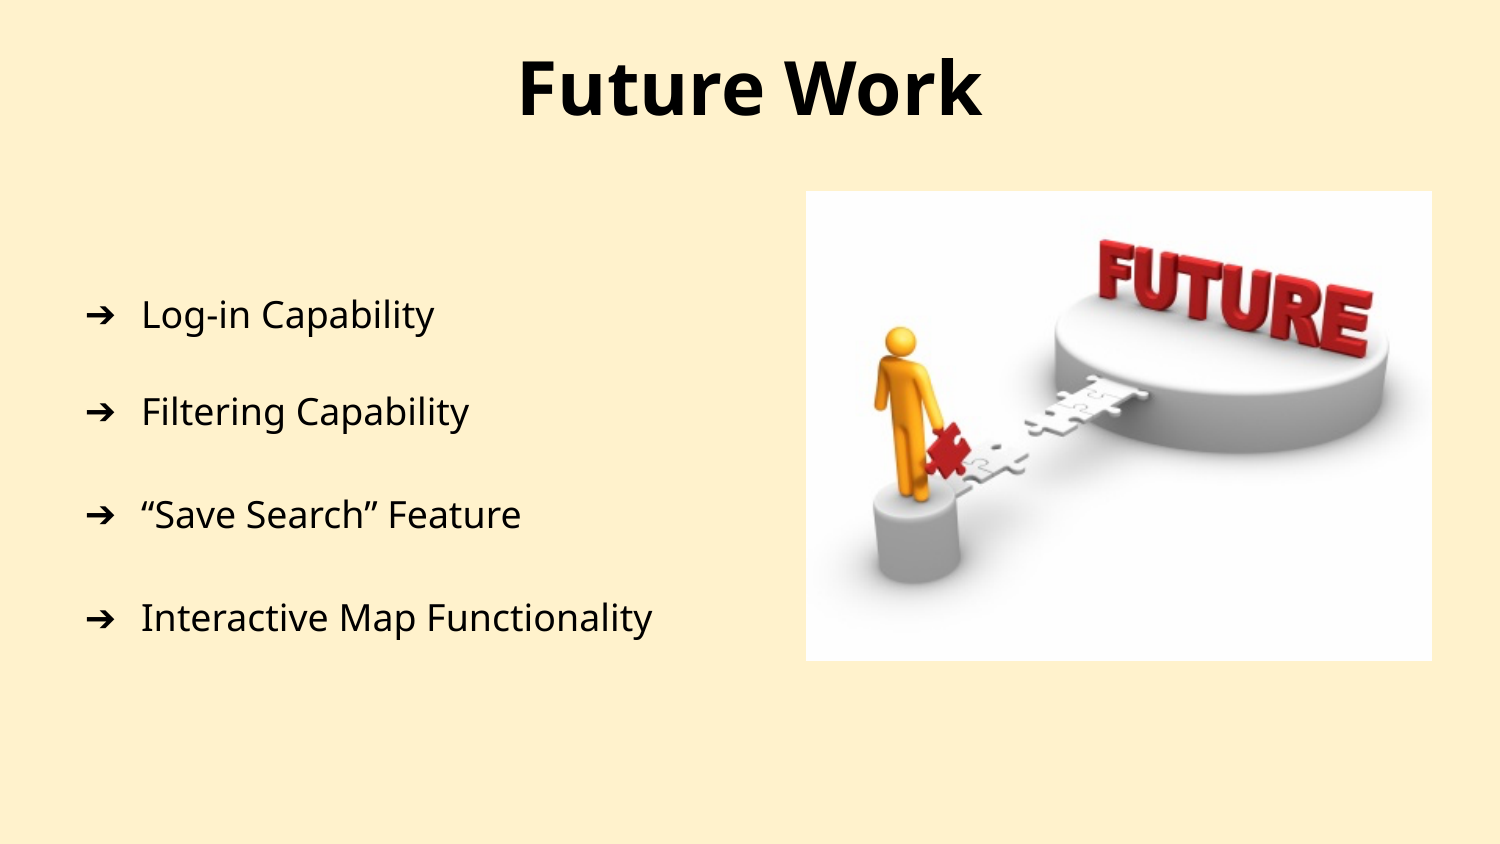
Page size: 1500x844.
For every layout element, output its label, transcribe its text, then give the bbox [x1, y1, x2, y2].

title Future Work [51, 25, 1449, 127]
list Log-in Capability Filtering Capability “Save Search” Feature Interactive Map Functionality [51, 154, 708, 769]
picture [806, 191, 1432, 661]
